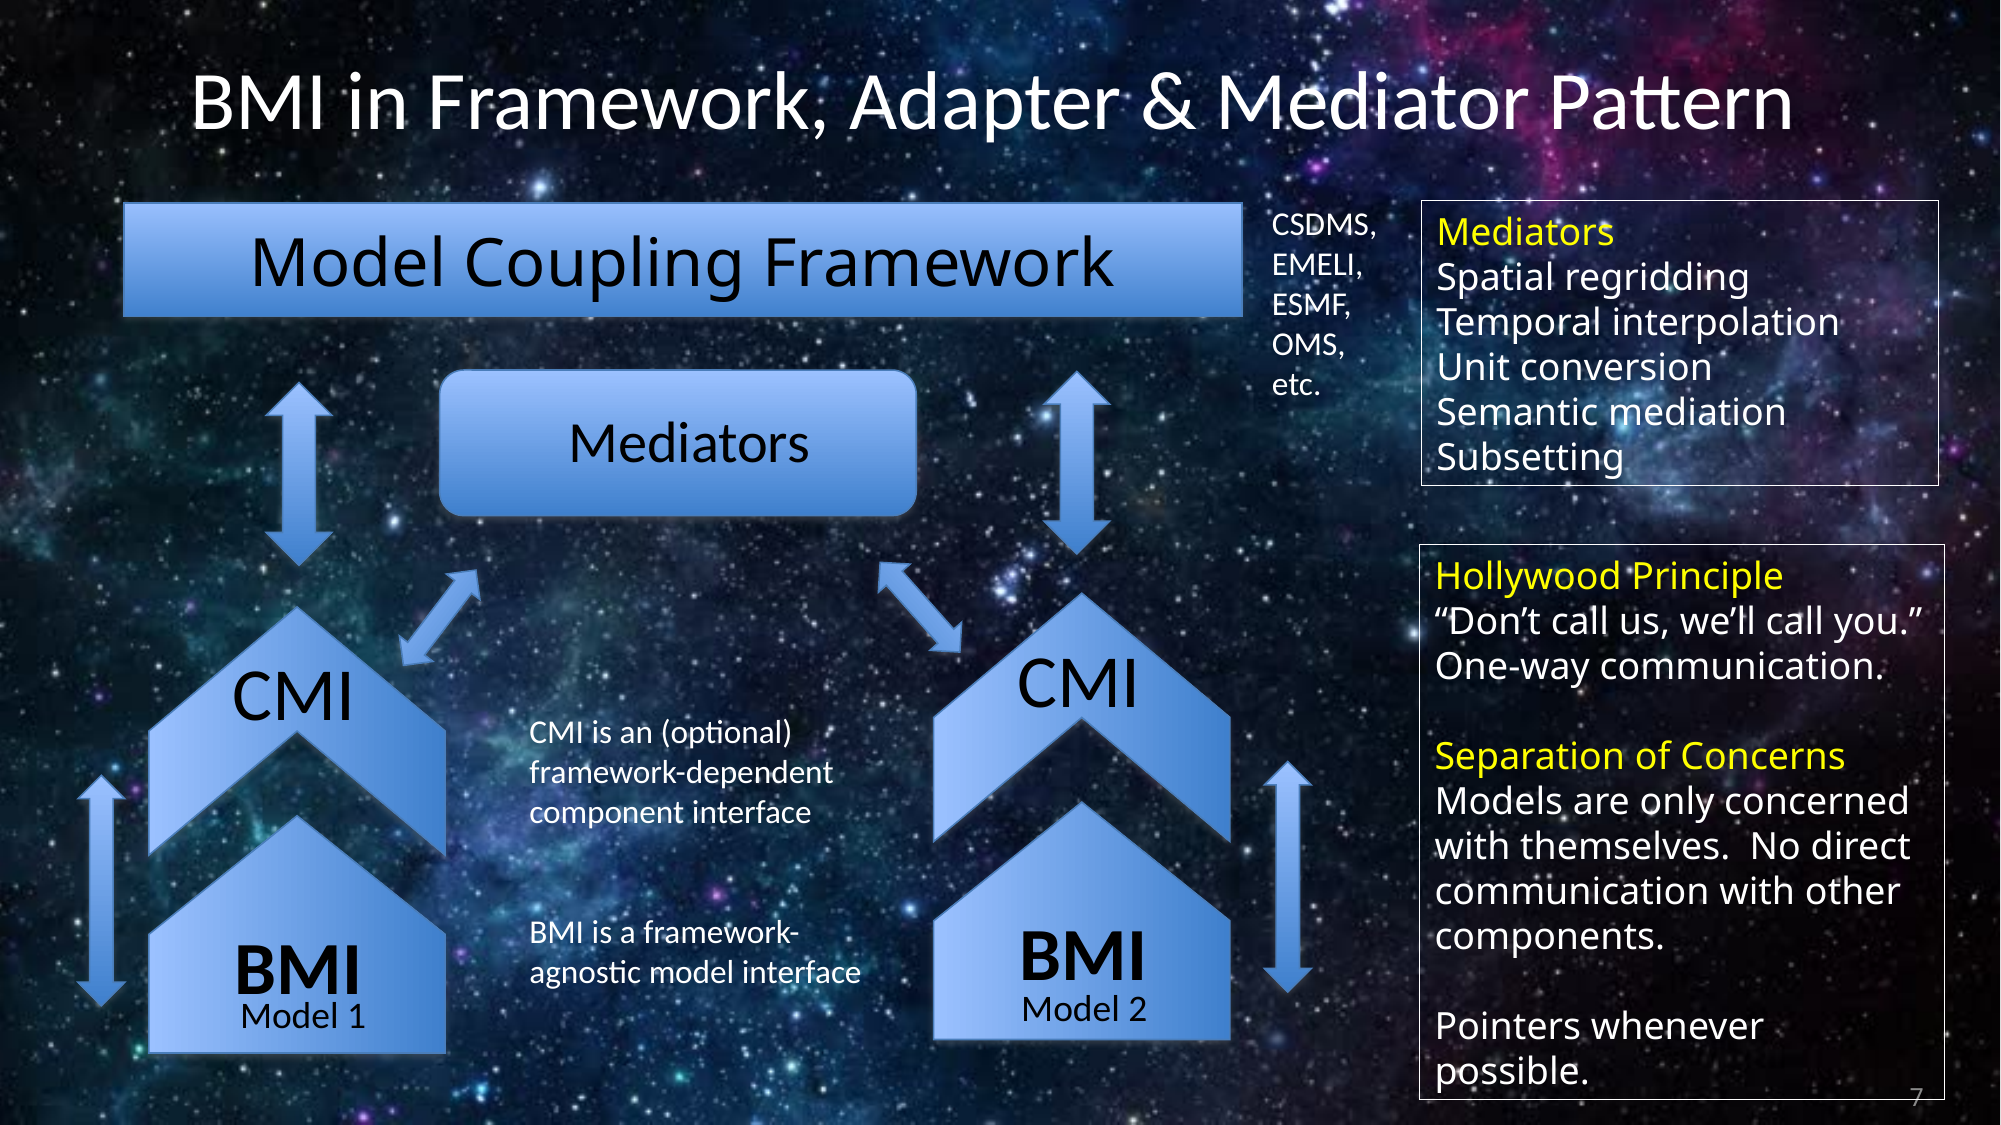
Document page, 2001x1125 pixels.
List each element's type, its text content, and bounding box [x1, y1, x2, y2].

text_box BMI in Framework, Adapter & Mediator Pattern [101, 39, 1886, 155]
slide_number 7 [1772, 1100, 1939, 1123]
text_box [148, 606, 446, 1054]
text_box [1044, 371, 1110, 554]
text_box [439, 369, 917, 516]
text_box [933, 593, 1231, 1040]
text_box Hollywood Principle “Don’t call us, we’ll call you.” One-way communication. Separation of Concerns Models are only concerned with themselves. No direct communication with other components. Pointers whenever possible. [1419, 544, 1945, 1100]
text_box Mediators Spatial regridding Temporal interpolation Unit conversion Semantic mediation Subsetting [1421, 200, 1939, 486]
picture [0, 0, 2001, 1125]
text_box [77, 775, 125, 1006]
text_box [266, 382, 332, 566]
text_box CMI is an (optional) framework-dependent component interface BMI is a framework-agnostic model interface [514, 702, 886, 998]
text_box [1264, 761, 1312, 993]
text_box CSDMS, EMELI, ESMF, OMS, etc. [1257, 194, 1393, 410]
text_box [878, 562, 928, 633]
text_box [436, 570, 480, 622]
text_box Model Coupling Framework [124, 202, 1243, 317]
